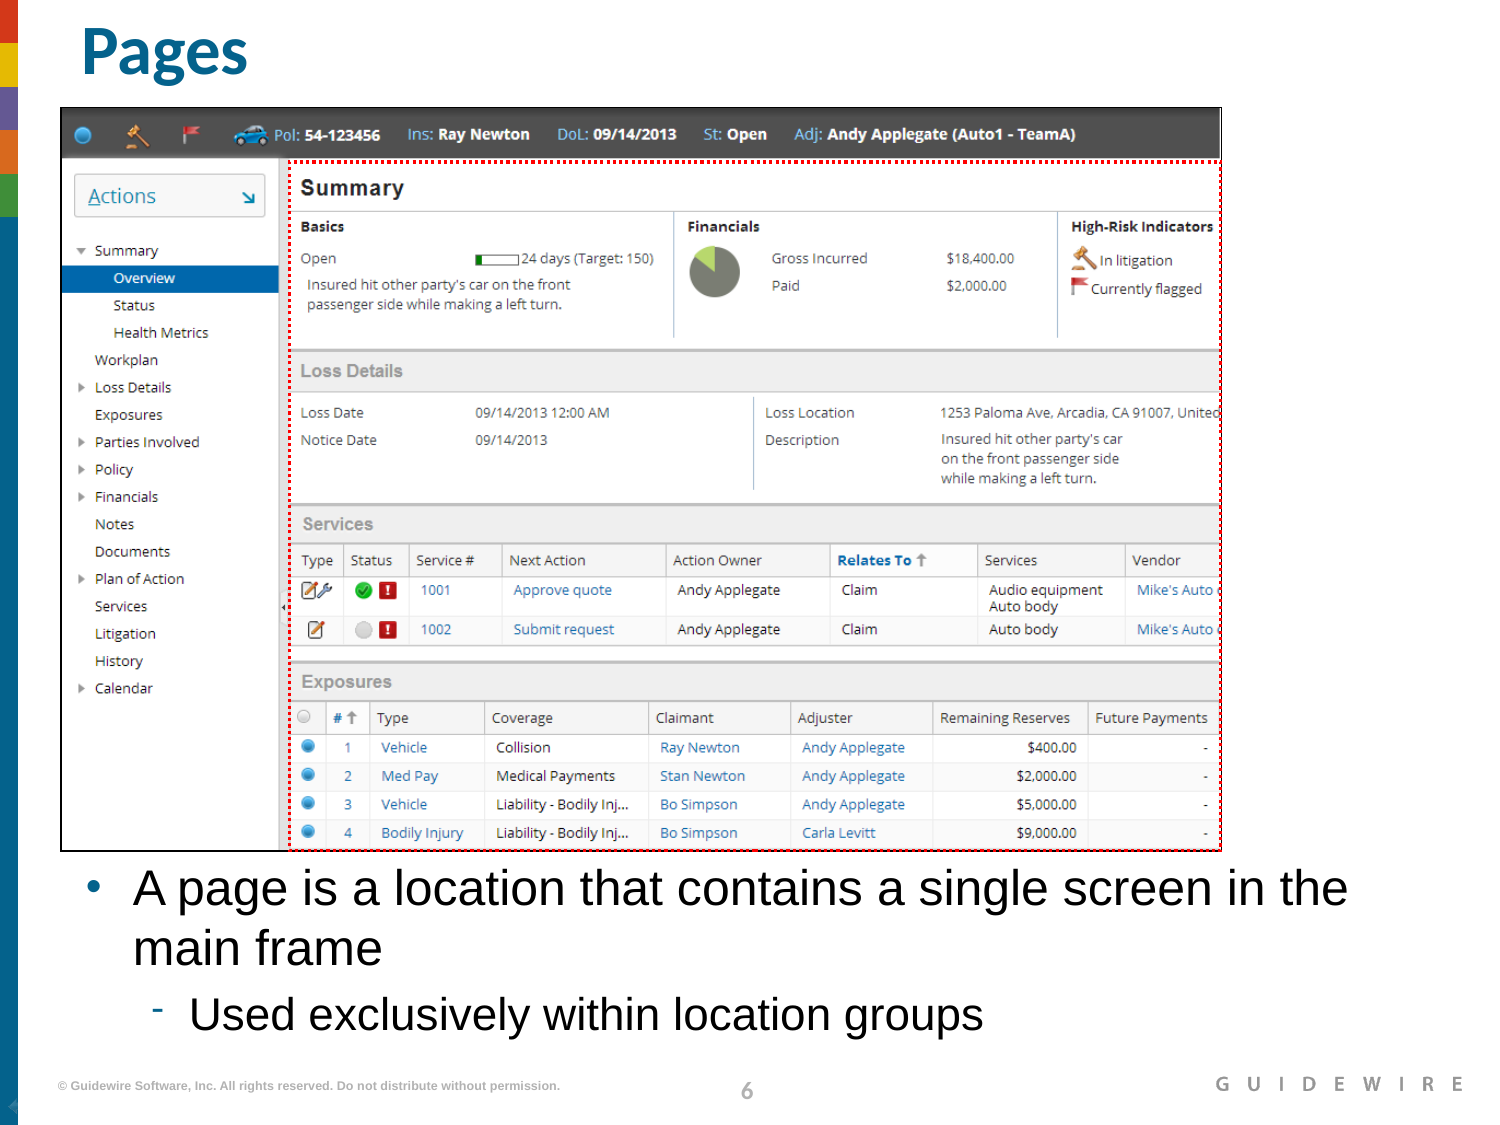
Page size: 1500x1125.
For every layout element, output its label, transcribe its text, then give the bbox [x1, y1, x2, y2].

title Pages [81, 19, 1446, 142]
picture [0, 0, 18, 216]
picture [10, 1101, 18, 1111]
list A page is a location that contains a single screen in the main frame Used exclusively within location groups [85, 855, 1414, 1037]
picture [1215, 1073, 1480, 1096]
picture [61, 108, 1222, 851]
